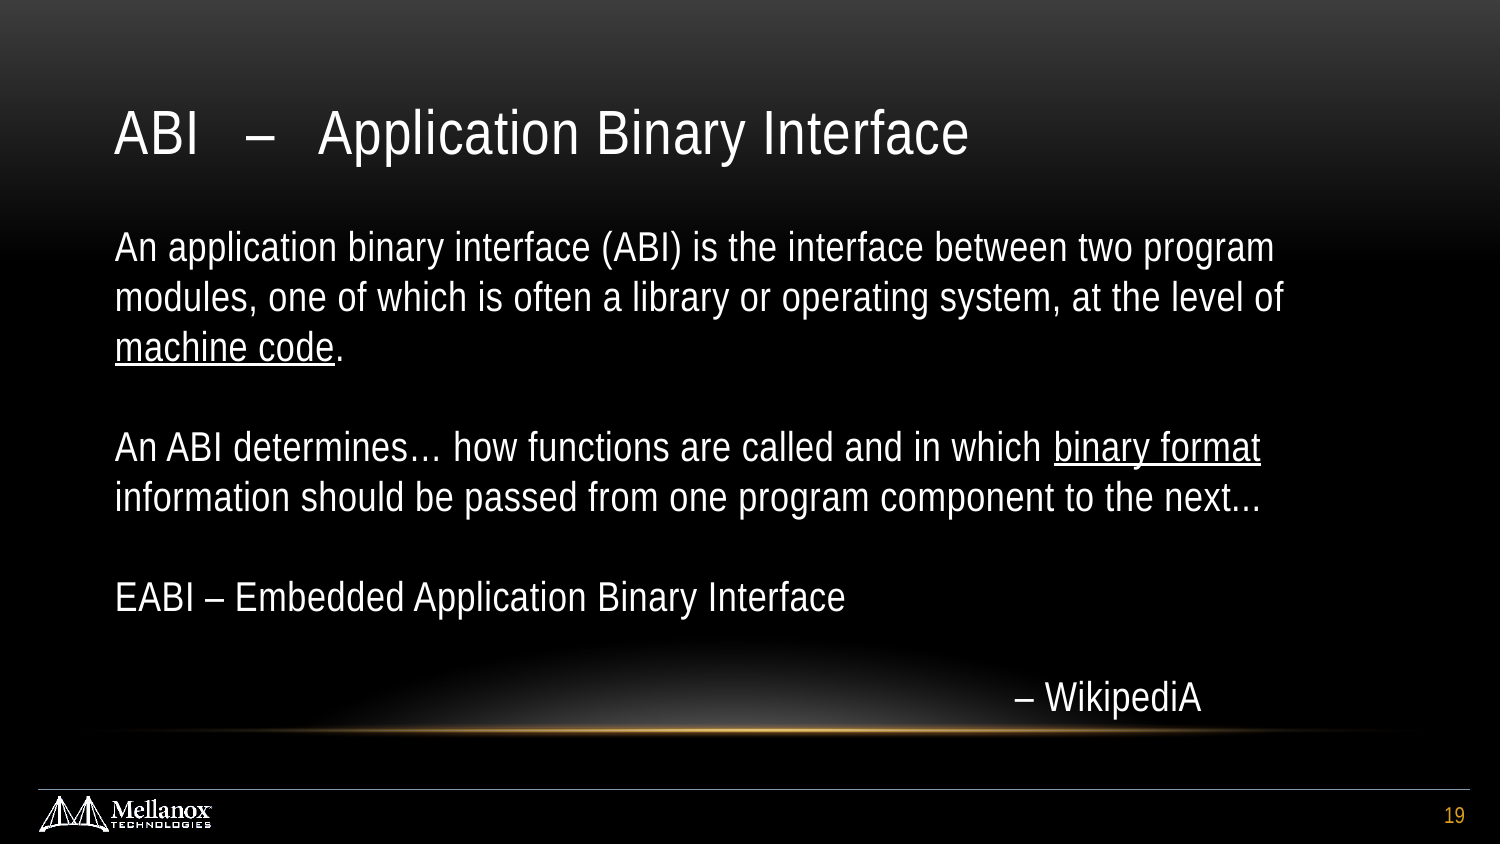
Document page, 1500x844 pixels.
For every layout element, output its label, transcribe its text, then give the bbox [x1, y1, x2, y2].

text_box An application binary interface (ABI) is the interface between two program modules, one of which is often a library or operating system, at the level of machine code. An ABI determines… how functions are called and in which binary format information should be passed from one program component to the next... EABI – Embedded Application Binary Interface – WikipediA [99, 211, 1400, 722]
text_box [22, 791, 1418, 835]
picture [0, 0, 1500, 844]
title ABI – Application Binary Interface [99, 33, 1400, 175]
